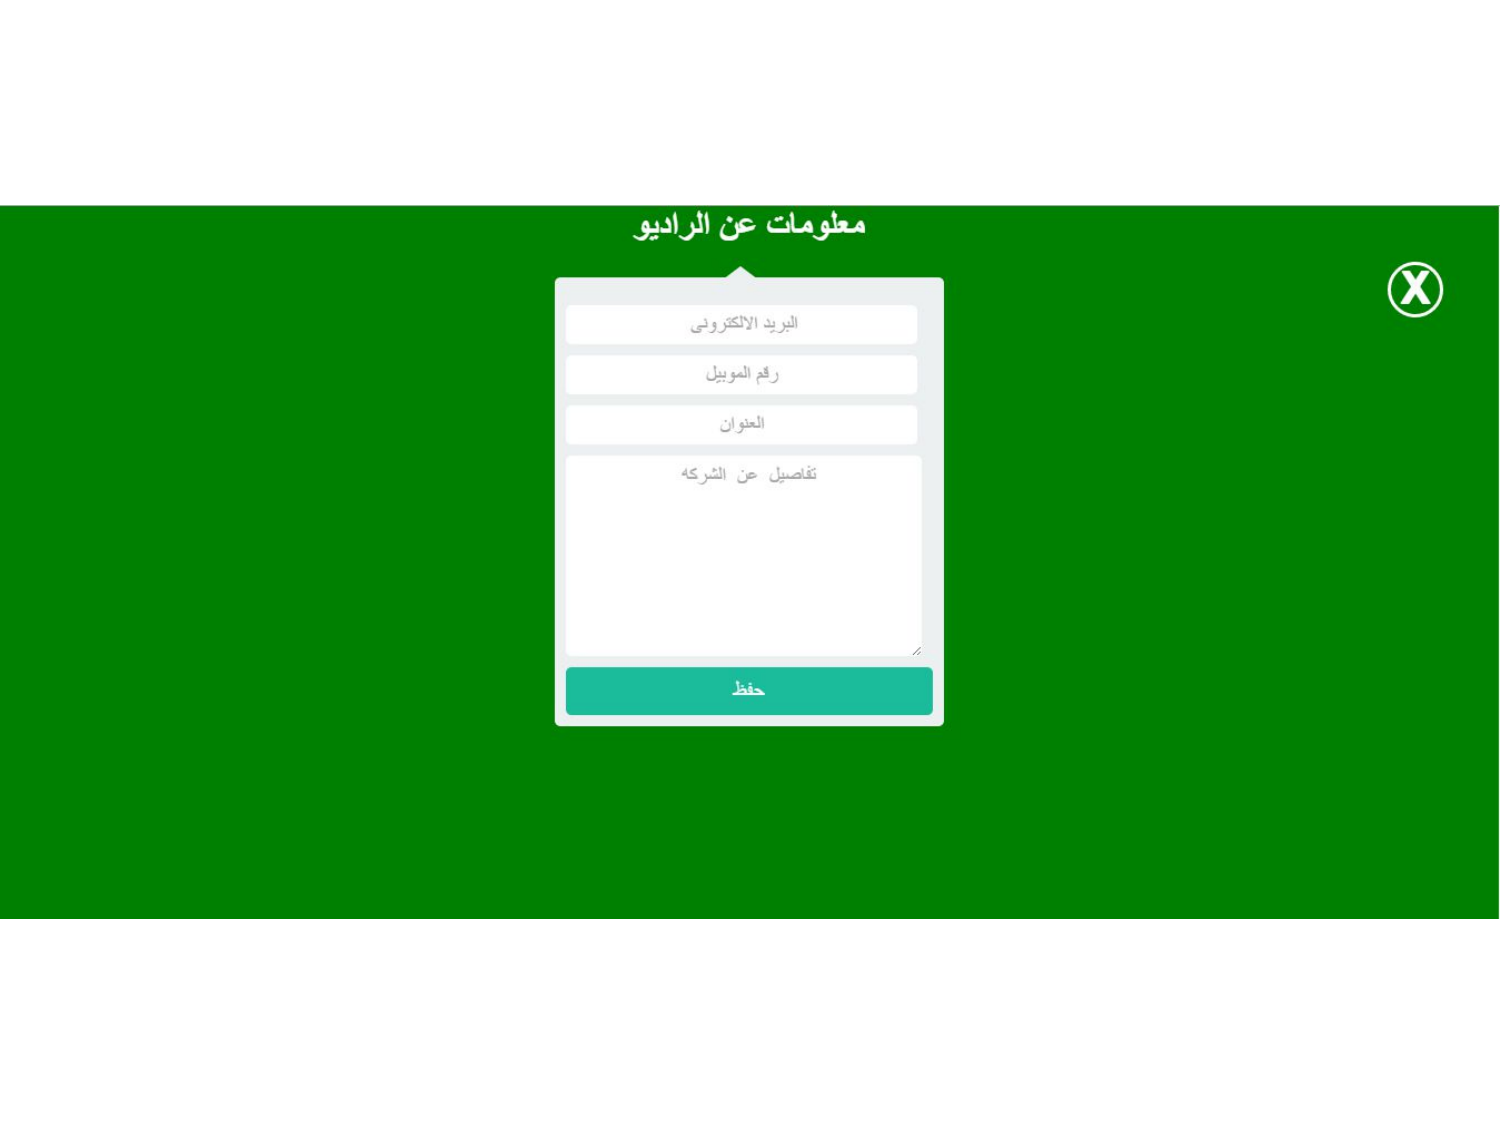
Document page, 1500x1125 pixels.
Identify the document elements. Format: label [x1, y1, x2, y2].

picture [0, 205, 1500, 919]
